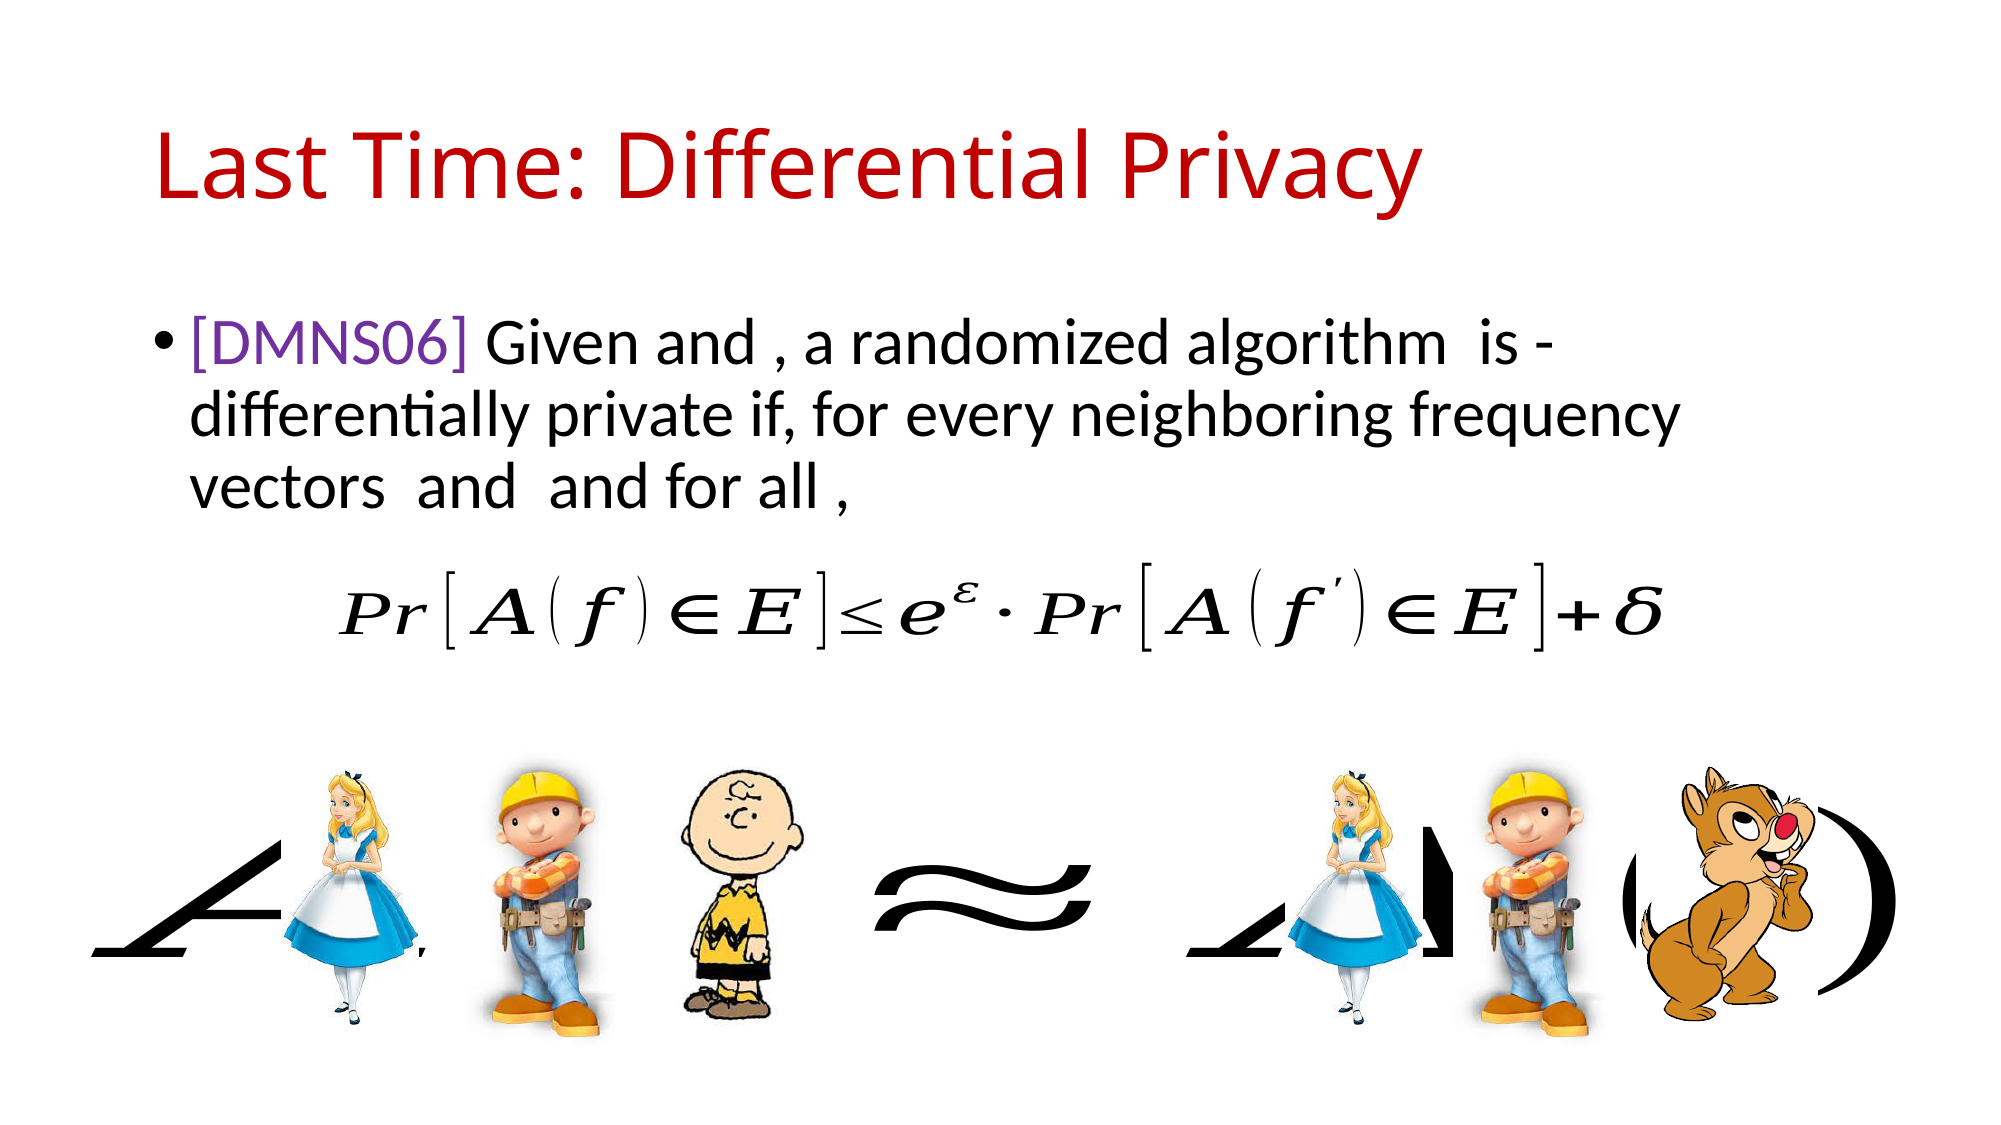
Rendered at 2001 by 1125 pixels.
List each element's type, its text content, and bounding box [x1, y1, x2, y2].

picture [661, 758, 814, 1028]
picture [1285, 769, 1423, 1027]
title Last Time: Differential Privacy [137, 59, 1863, 278]
picture [281, 769, 419, 1027]
picture [464, 750, 617, 1047]
picture [1636, 764, 1818, 1022]
picture [1453, 750, 1606, 1047]
